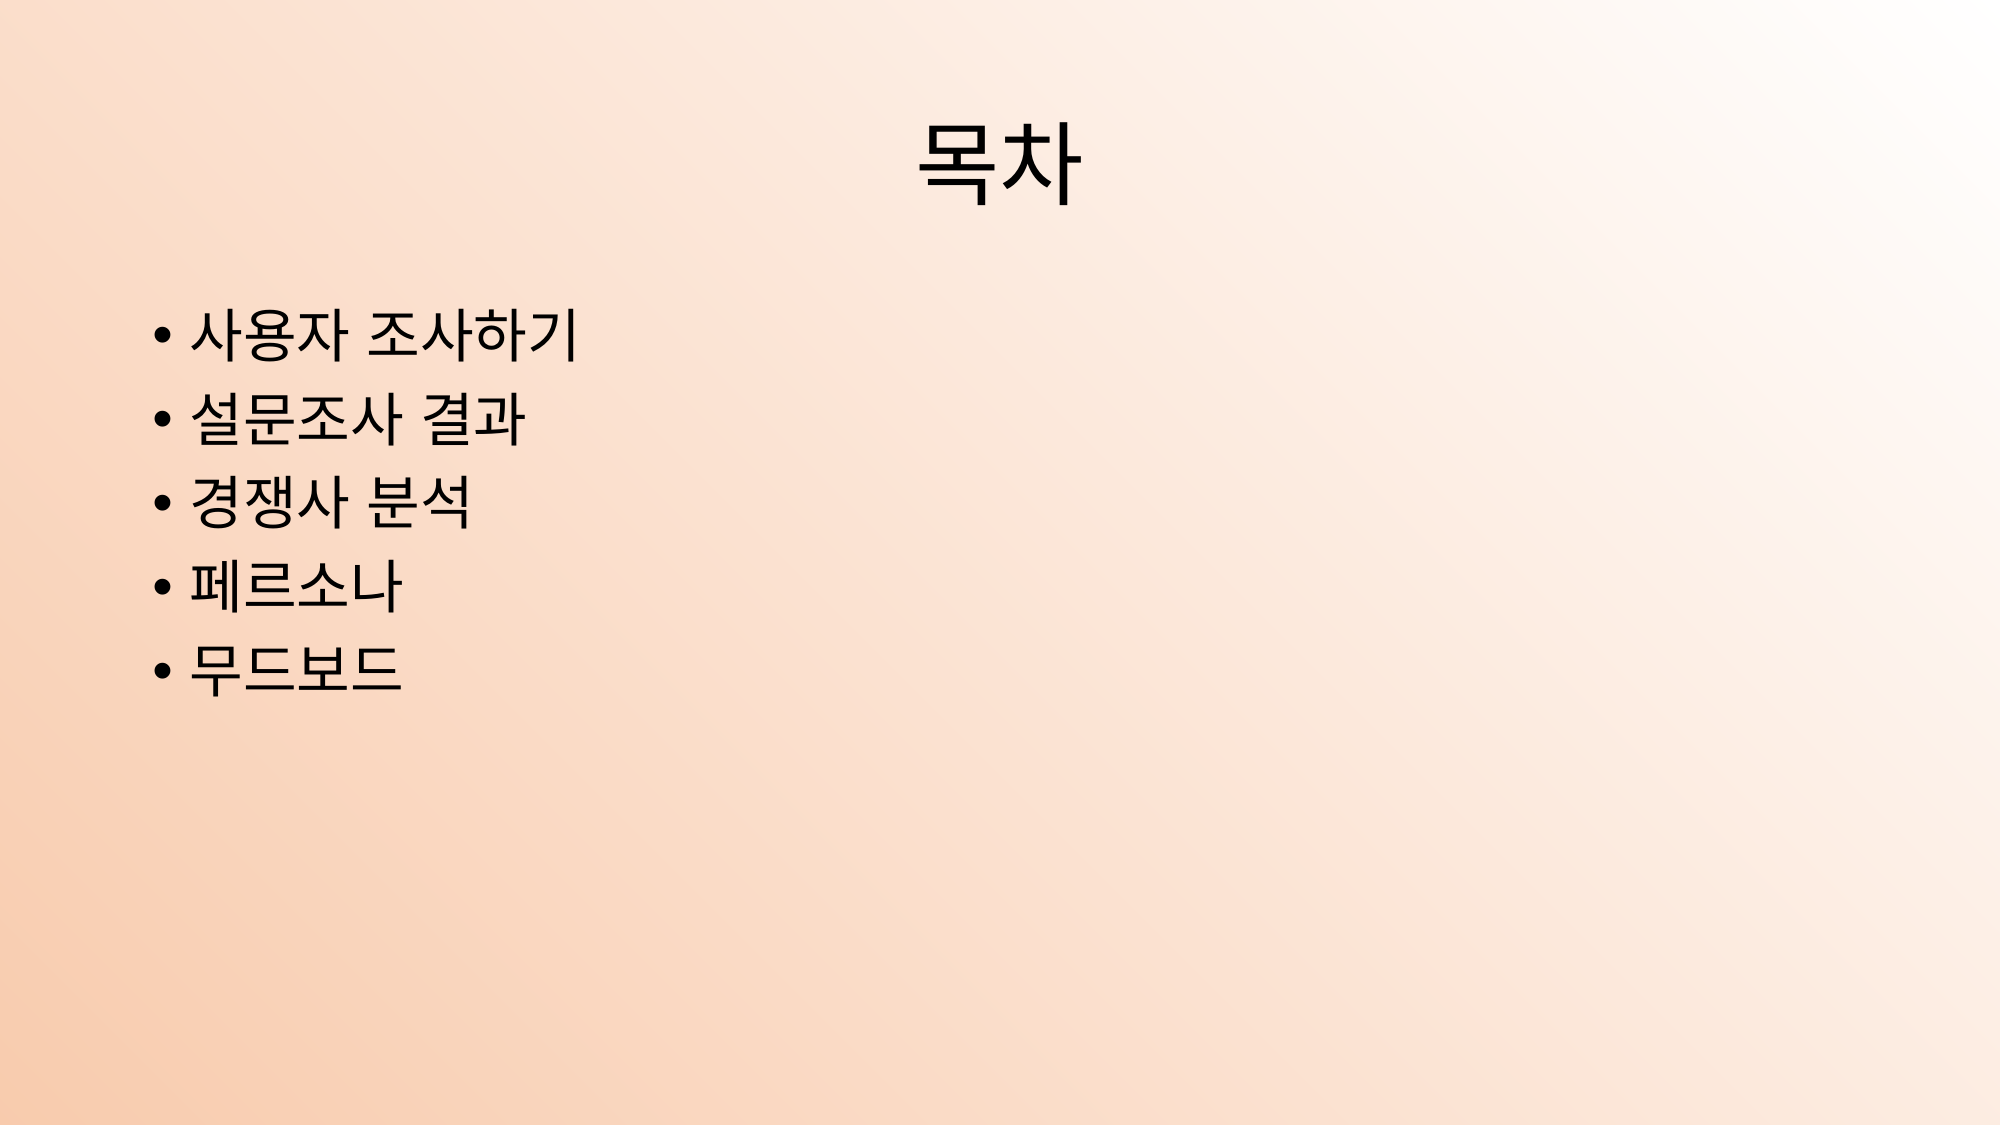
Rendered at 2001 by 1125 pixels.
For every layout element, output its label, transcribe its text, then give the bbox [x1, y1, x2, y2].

list 사용자 조사하기 설문조사 결과 경쟁사 분석 페르소나 무드보드 [137, 299, 1863, 1014]
title 목차 [137, 59, 1863, 278]
